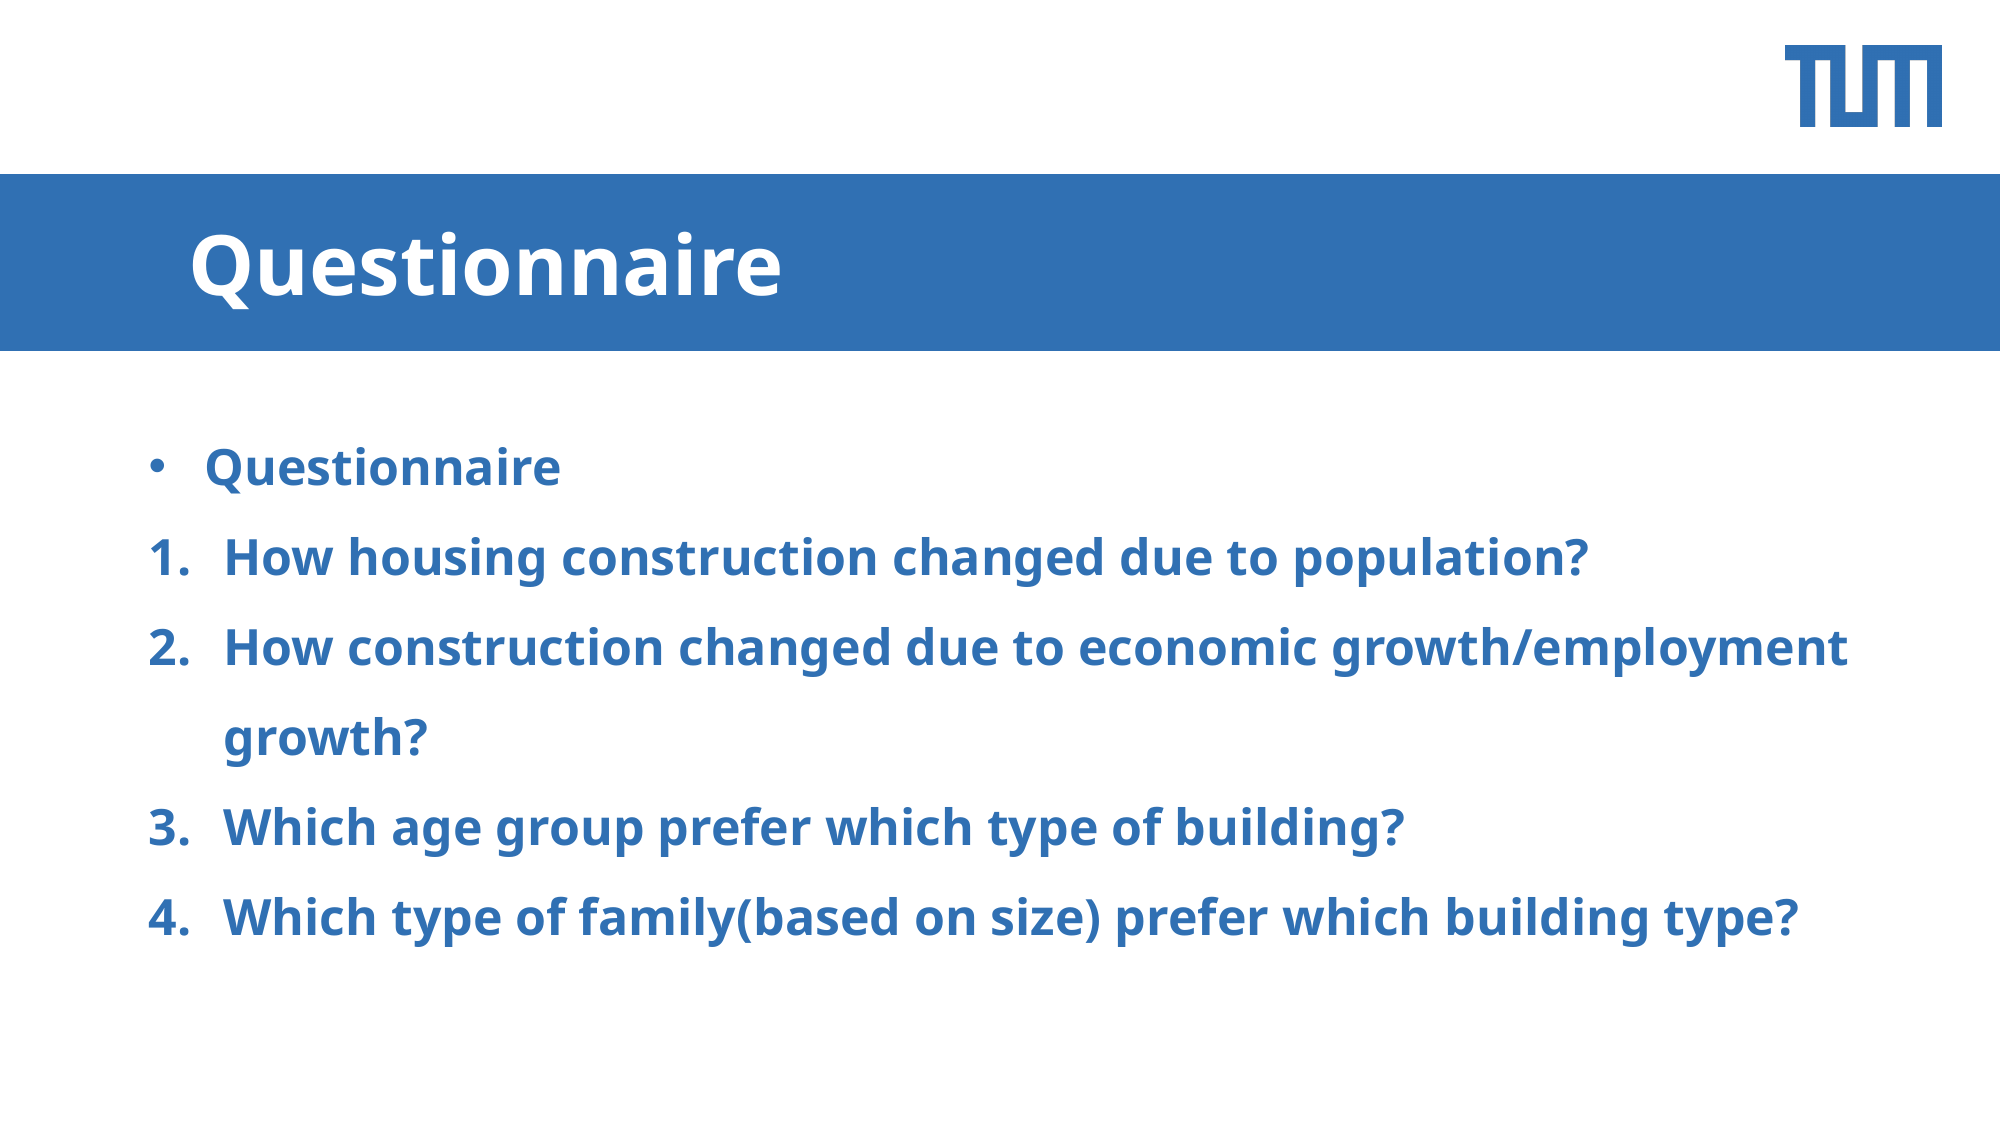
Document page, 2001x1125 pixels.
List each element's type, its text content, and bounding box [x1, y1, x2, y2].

text_box Questionnaire [0, 174, 2000, 351]
picture [1785, 45, 1942, 127]
text_box Questionnaire How housing construction changed due to population? How construction changed due to economic growth/employment growth? Which age group prefer which type of building? Which type of family(based on size) prefer which building type? [133, 397, 1866, 953]
